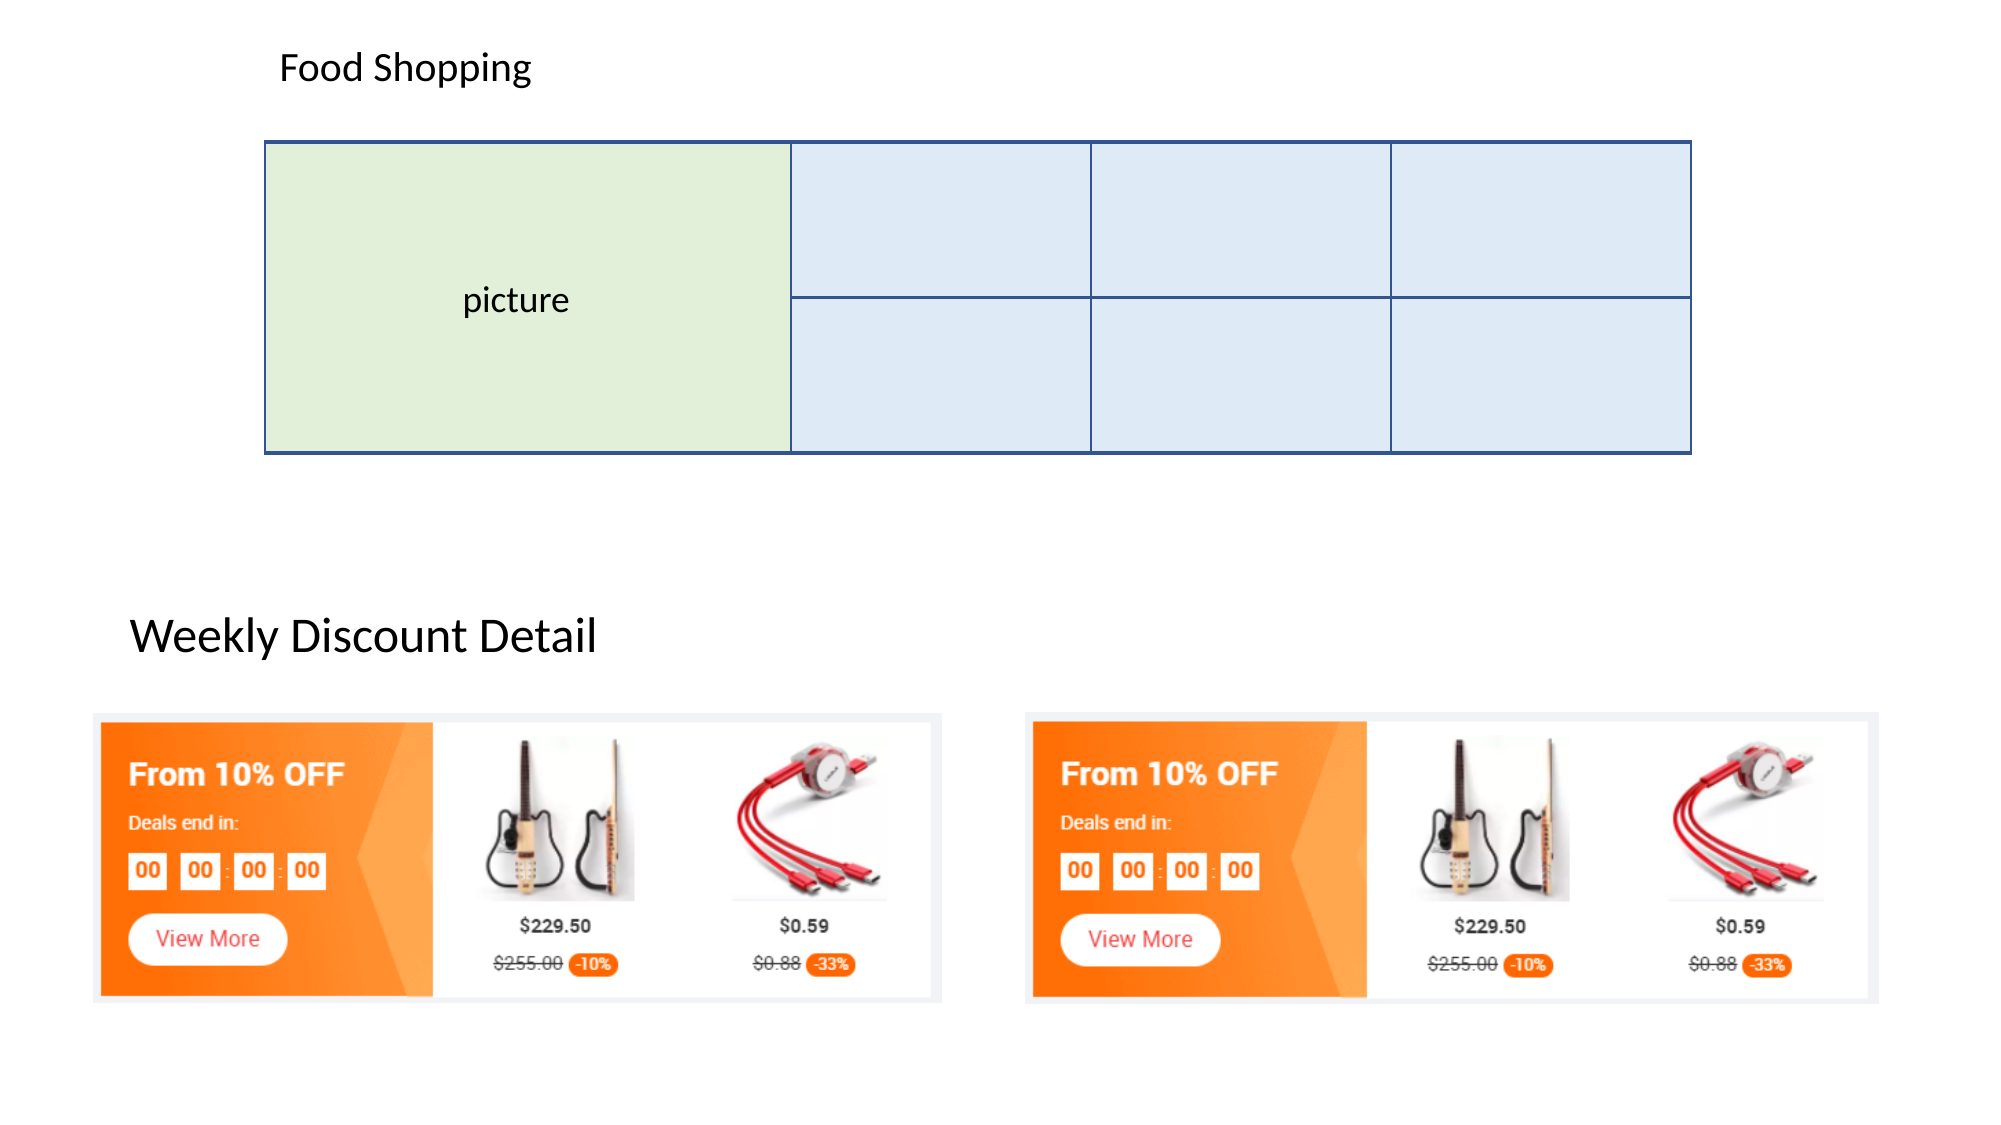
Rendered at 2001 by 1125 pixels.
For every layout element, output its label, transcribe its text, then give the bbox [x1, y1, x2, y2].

text_box [1390, 296, 1692, 453]
text_box [1090, 142, 1390, 296]
text_box [1090, 296, 1390, 453]
text_box picture [447, 267, 677, 327]
text_box [790, 142, 1090, 296]
picture [93, 713, 942, 1003]
text_box [1390, 142, 1692, 296]
text_box [264, 142, 790, 453]
text_box [790, 296, 1090, 453]
picture [1025, 712, 1879, 1004]
text_box Weekly Discount Detail [114, 595, 642, 670]
text_box Food Shopping [264, 32, 792, 98]
